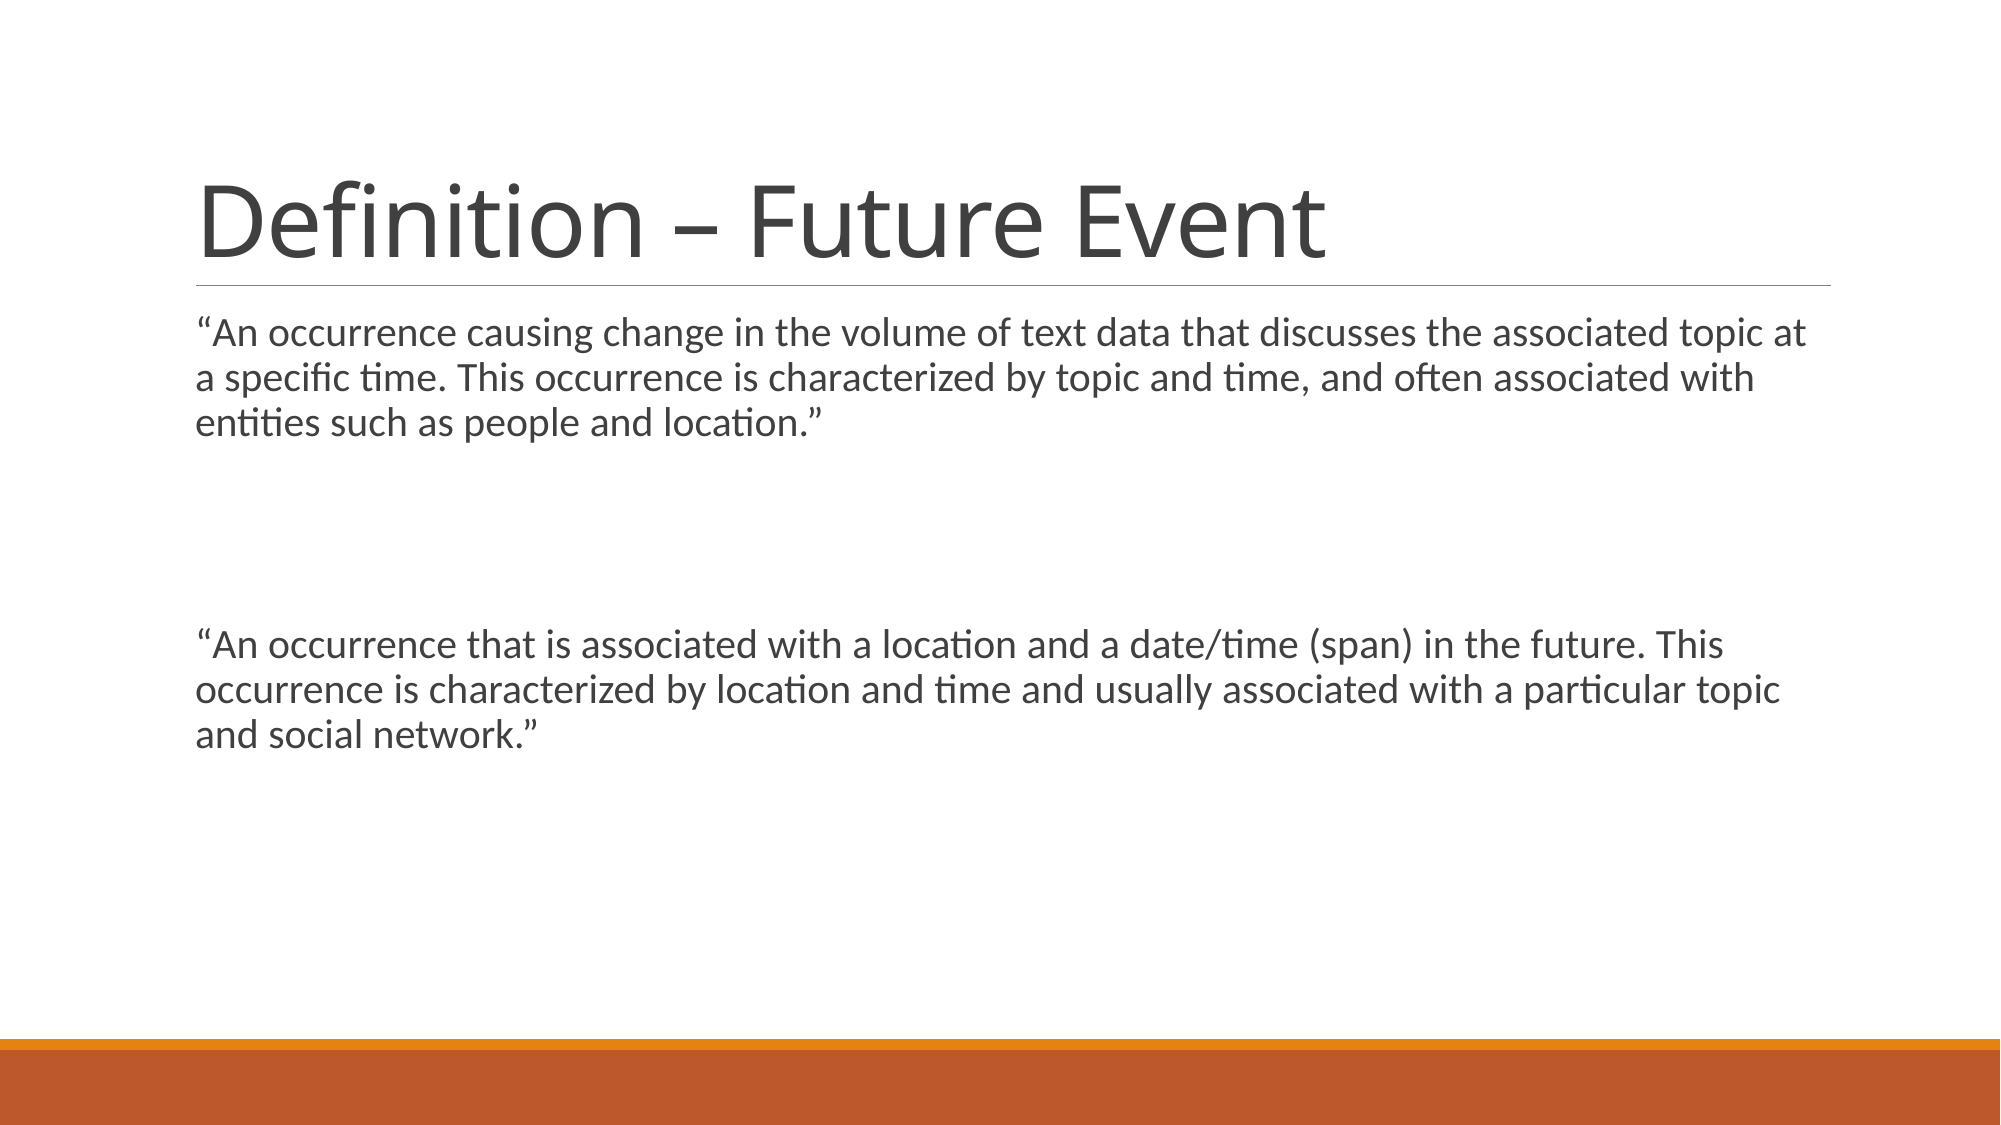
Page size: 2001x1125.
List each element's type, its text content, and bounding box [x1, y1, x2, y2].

list “An occurrence causing change in the volume of text data that discusses the associated topic at a specific time. This occurrence is characterized by topic and time, and often associated with entities such as people and location.” “An occurrence that is associated with a location and a date/time (span) in the future. This occurrence is characterized by location and time and usually associated with a particular topic and social network.” [180, 302, 1830, 963]
title Definition – Future Event [180, 47, 1830, 285]
